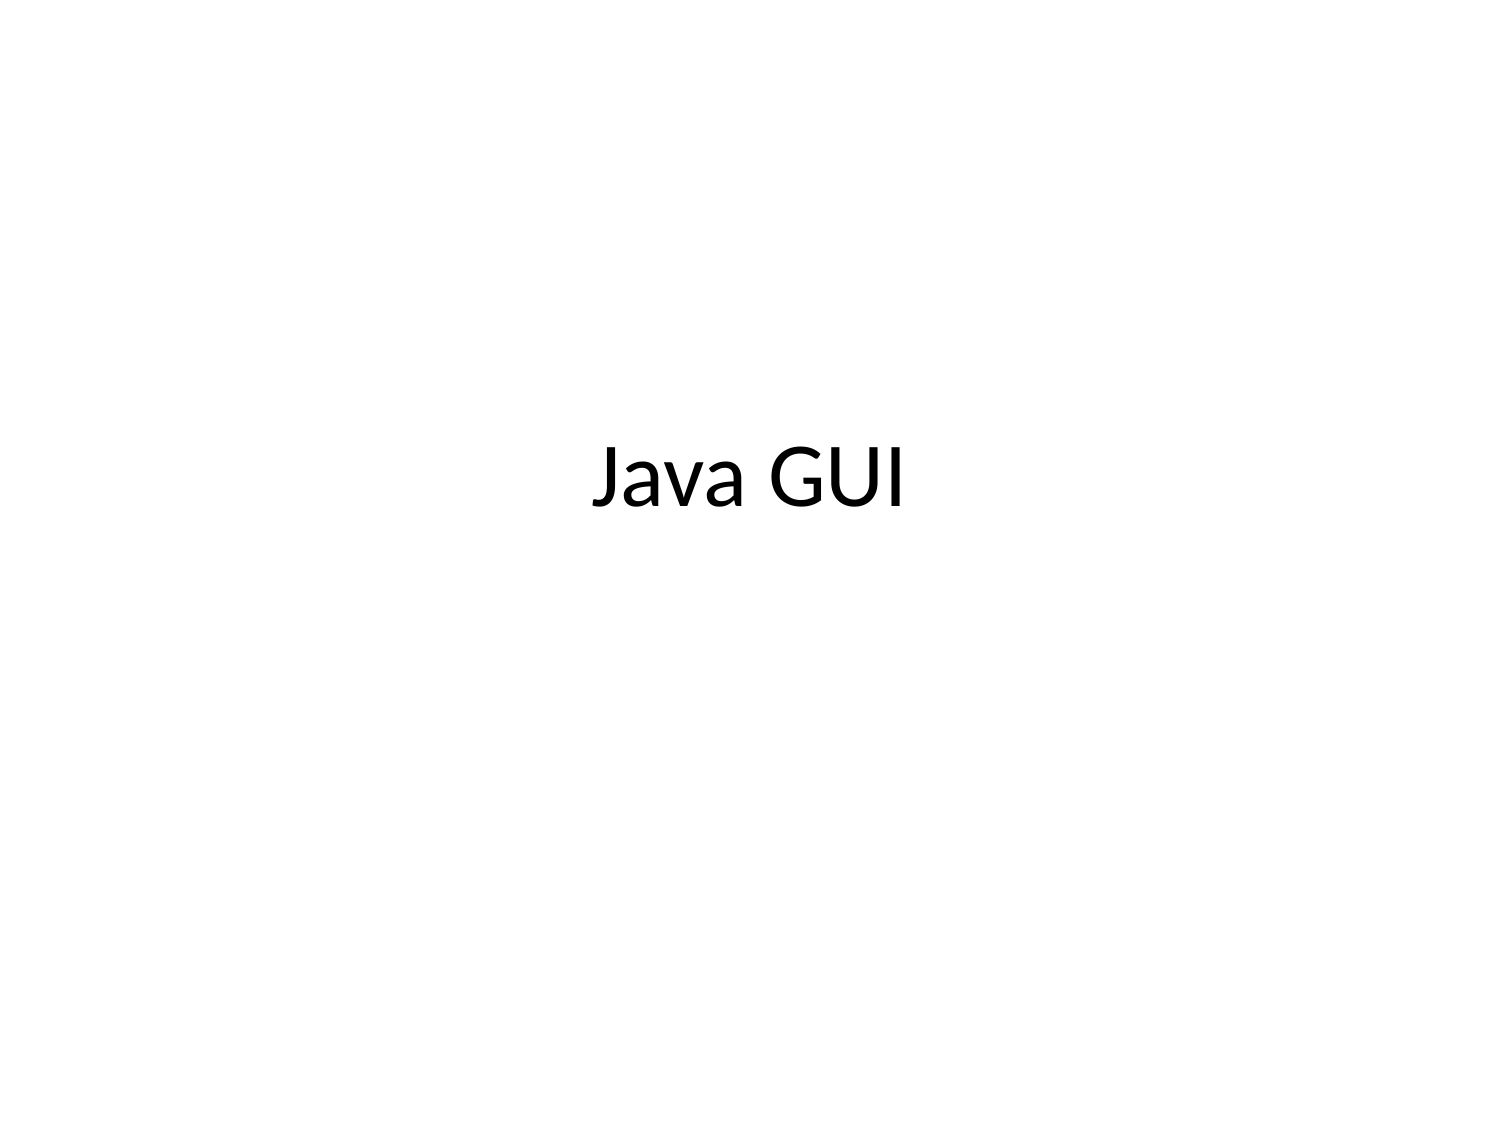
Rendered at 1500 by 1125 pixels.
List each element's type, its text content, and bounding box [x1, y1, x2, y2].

title Java GUI [112, 349, 1388, 591]
